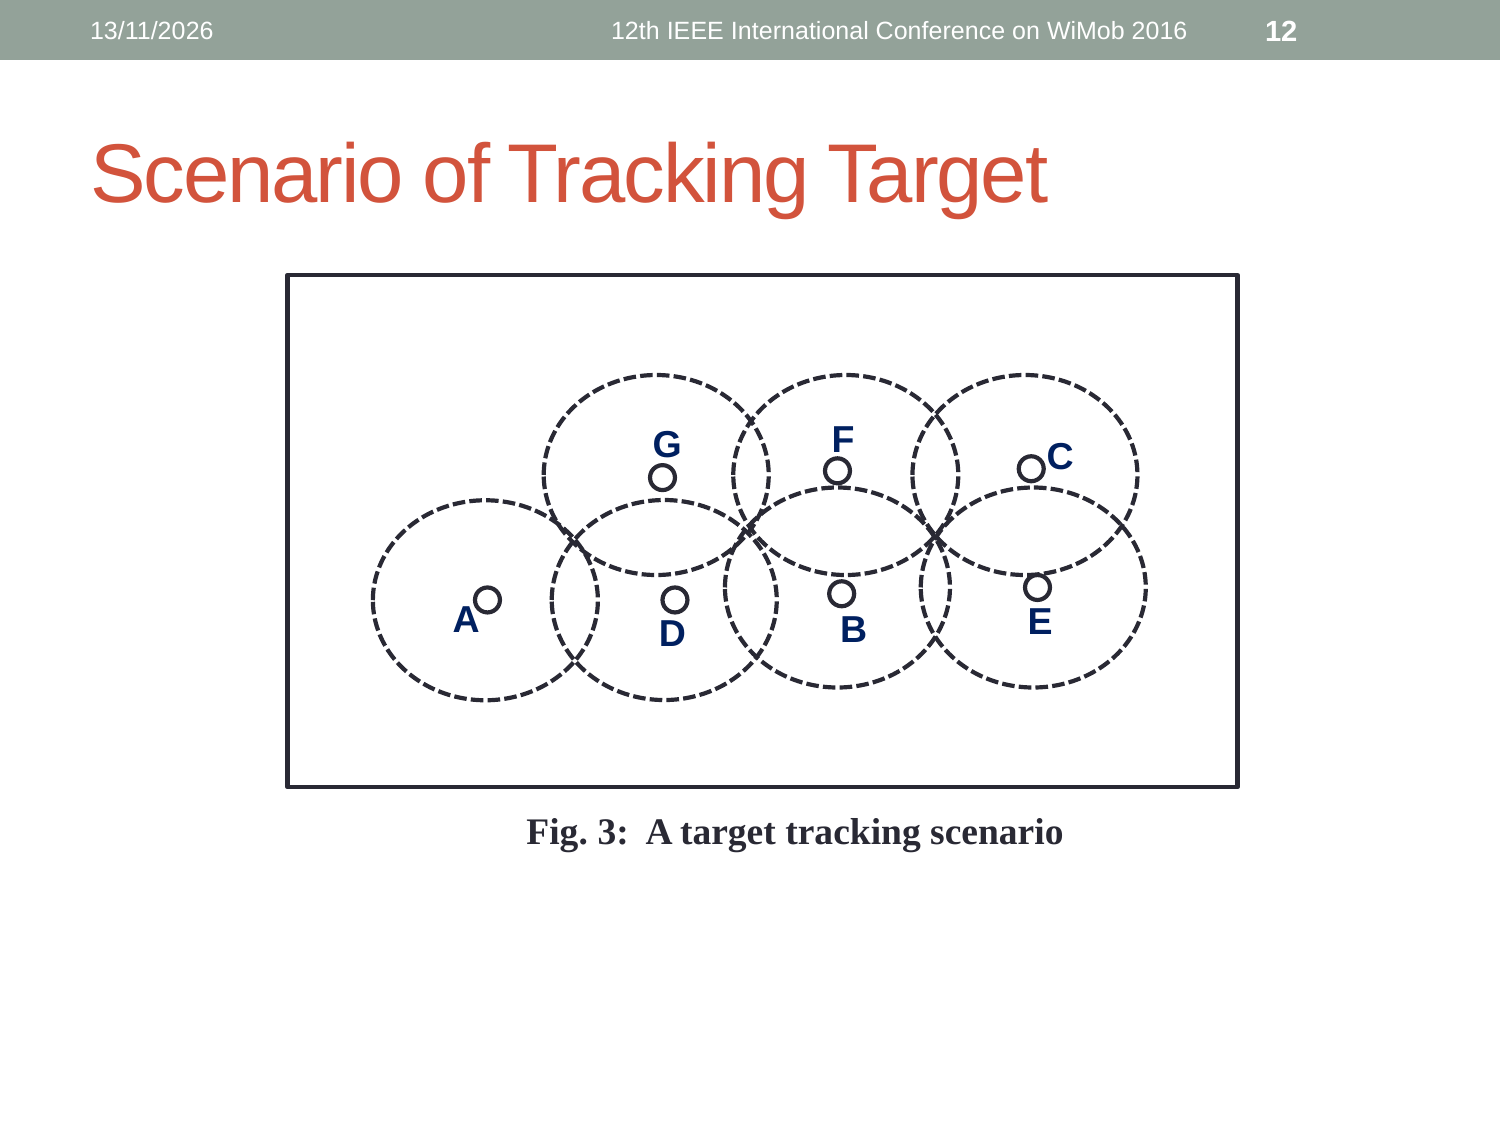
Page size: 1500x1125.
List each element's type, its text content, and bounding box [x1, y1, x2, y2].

text_box [918, 526, 1148, 690]
text_box [722, 532, 935, 690]
text_box [285, 273, 1240, 790]
text_box [910, 372, 1140, 578]
text_box [370, 498, 575, 703]
text_box F [816, 408, 870, 468]
text_box D [644, 602, 701, 662]
footer 12th IEEE International Conference on WiMob 2016 [562, 3, 1238, 57]
text_box E [1012, 589, 1068, 650]
text_box A [437, 587, 495, 648]
text_box [541, 372, 750, 578]
text_box Fig. 3: A target tracking scenario [502, 799, 1108, 860]
text_box G [637, 412, 697, 473]
text_box C [1031, 424, 1089, 485]
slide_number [75, 3, 550, 57]
title Scenario of Tracking Target [75, 87, 1425, 250]
text_box [731, 372, 936, 578]
slide_number 12 [1250, 3, 1425, 57]
text_box B [825, 597, 883, 658]
text_box [549, 543, 757, 703]
